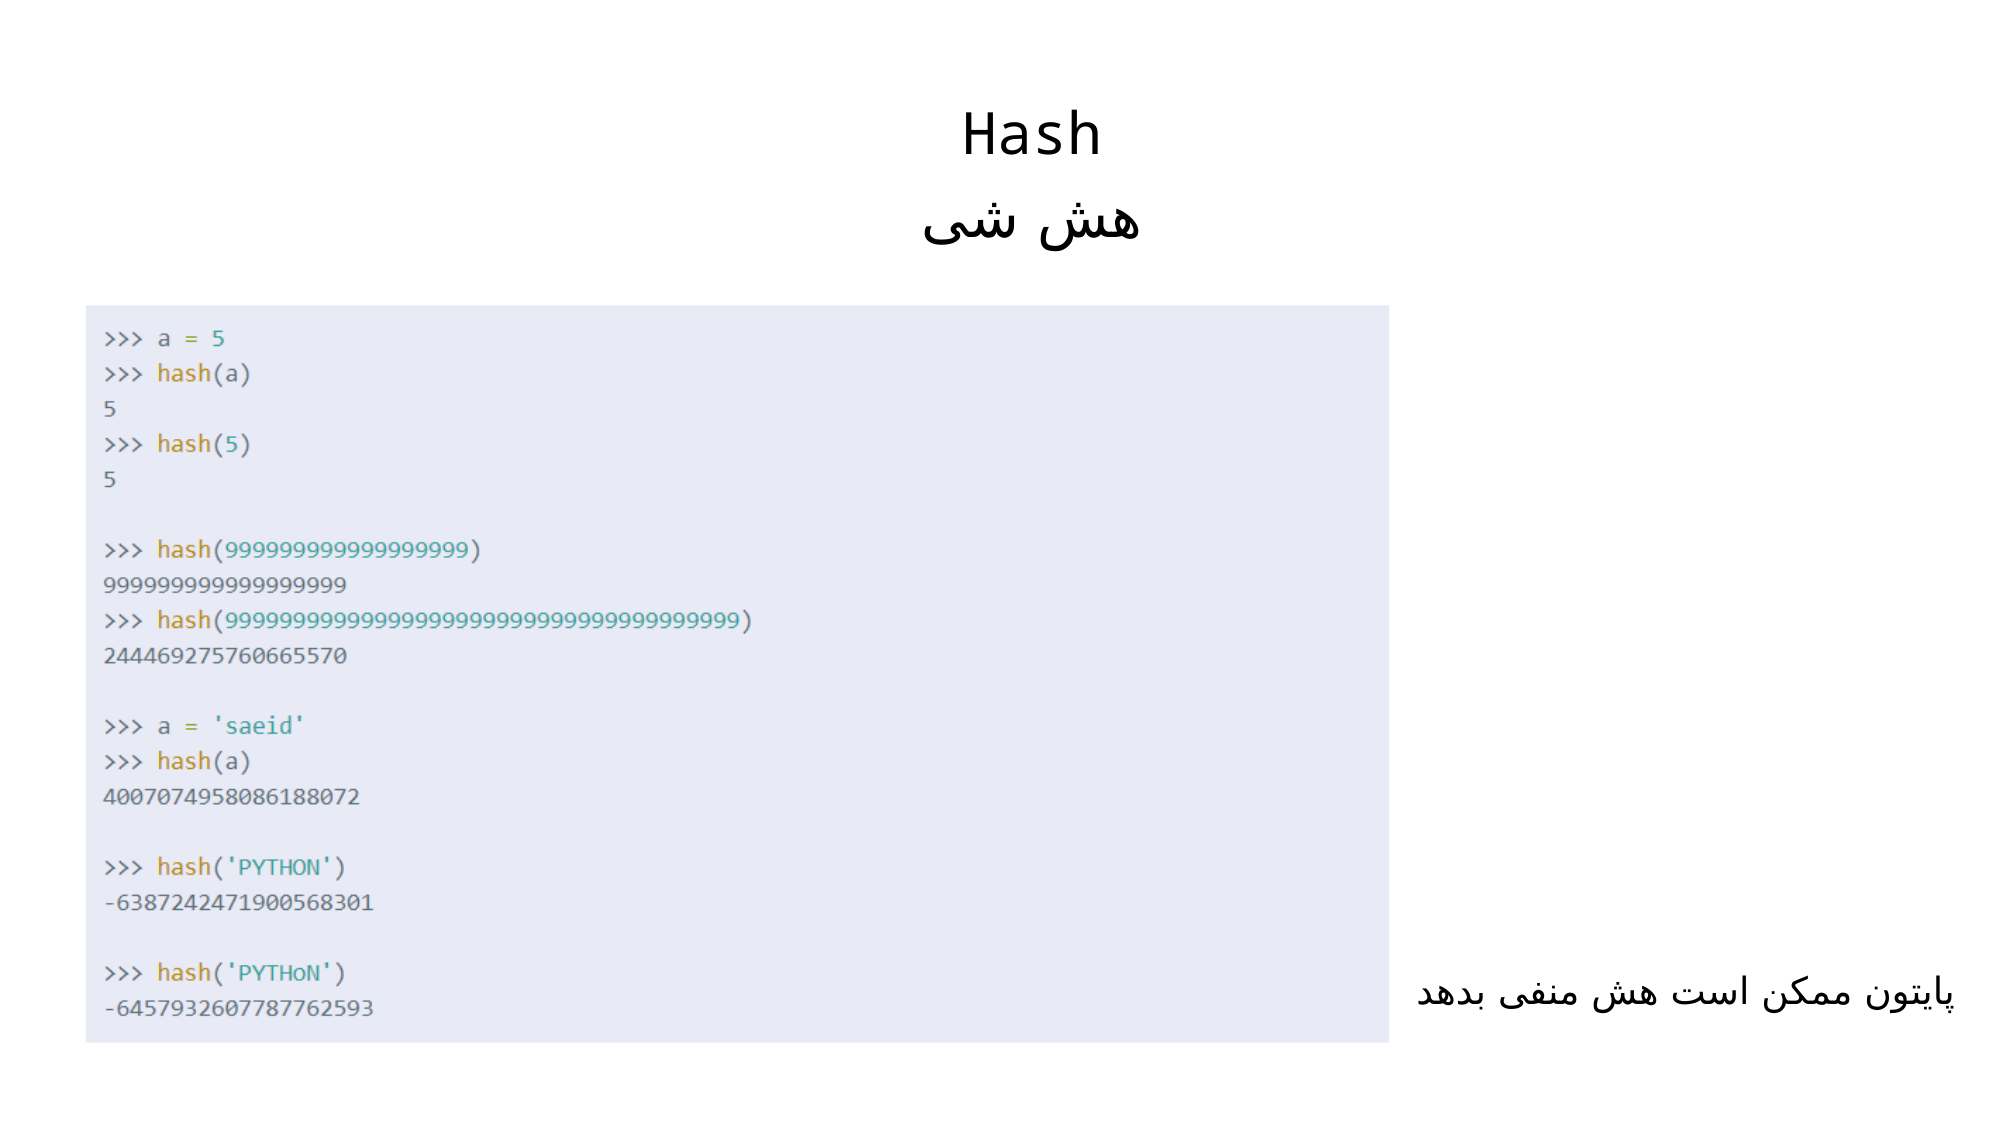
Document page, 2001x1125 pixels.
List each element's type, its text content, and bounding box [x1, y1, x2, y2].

text_box Hash هش شی [282, 96, 1783, 257]
picture [72, 297, 1416, 1057]
text_box پایتون ممکن است هش منفی بدهد [935, 964, 2000, 1125]
